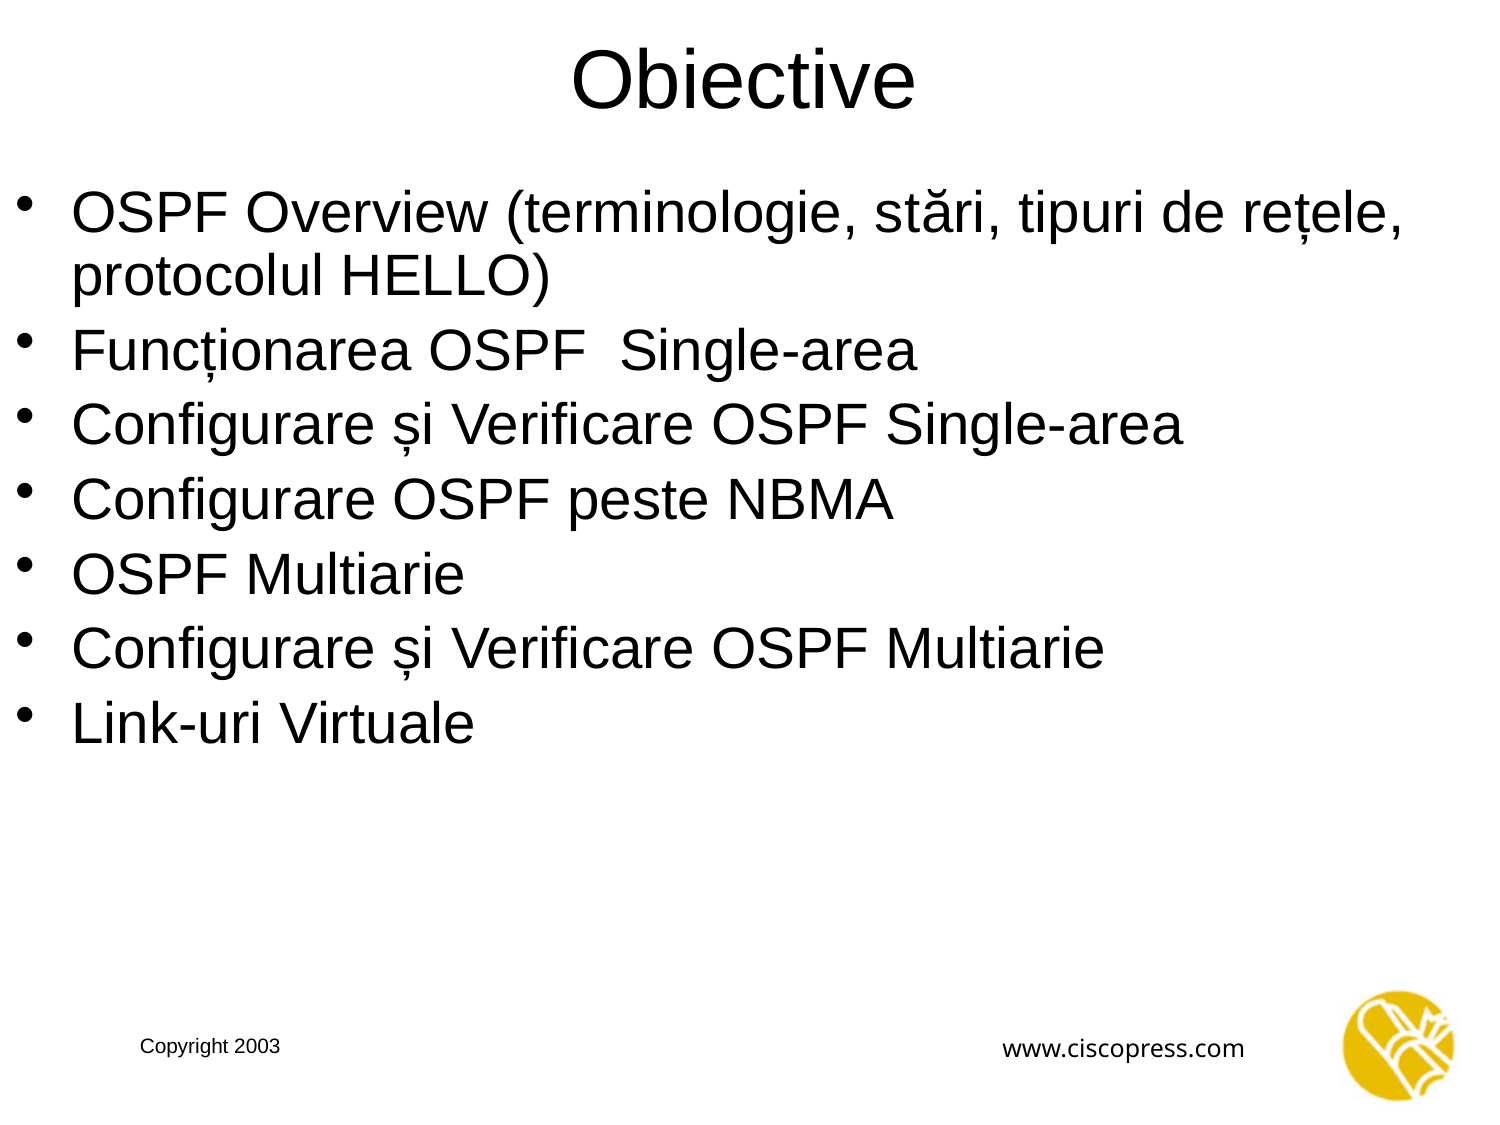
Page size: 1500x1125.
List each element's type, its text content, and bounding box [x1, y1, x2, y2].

title Obiective [99, 12, 1388, 138]
list OSPF Overview (terminologie, stări, tipuri de rețele, protocolul HELLO) Funcționarea OSPF Single-area Configurare și Verificare OSPF Single-area Configurare OSPF peste NBMA OSPF Multiarie Configurare și Verificare OSPF Multiarie Link-uri Virtuale [0, 174, 1476, 976]
picture [1312, 965, 1478, 1125]
